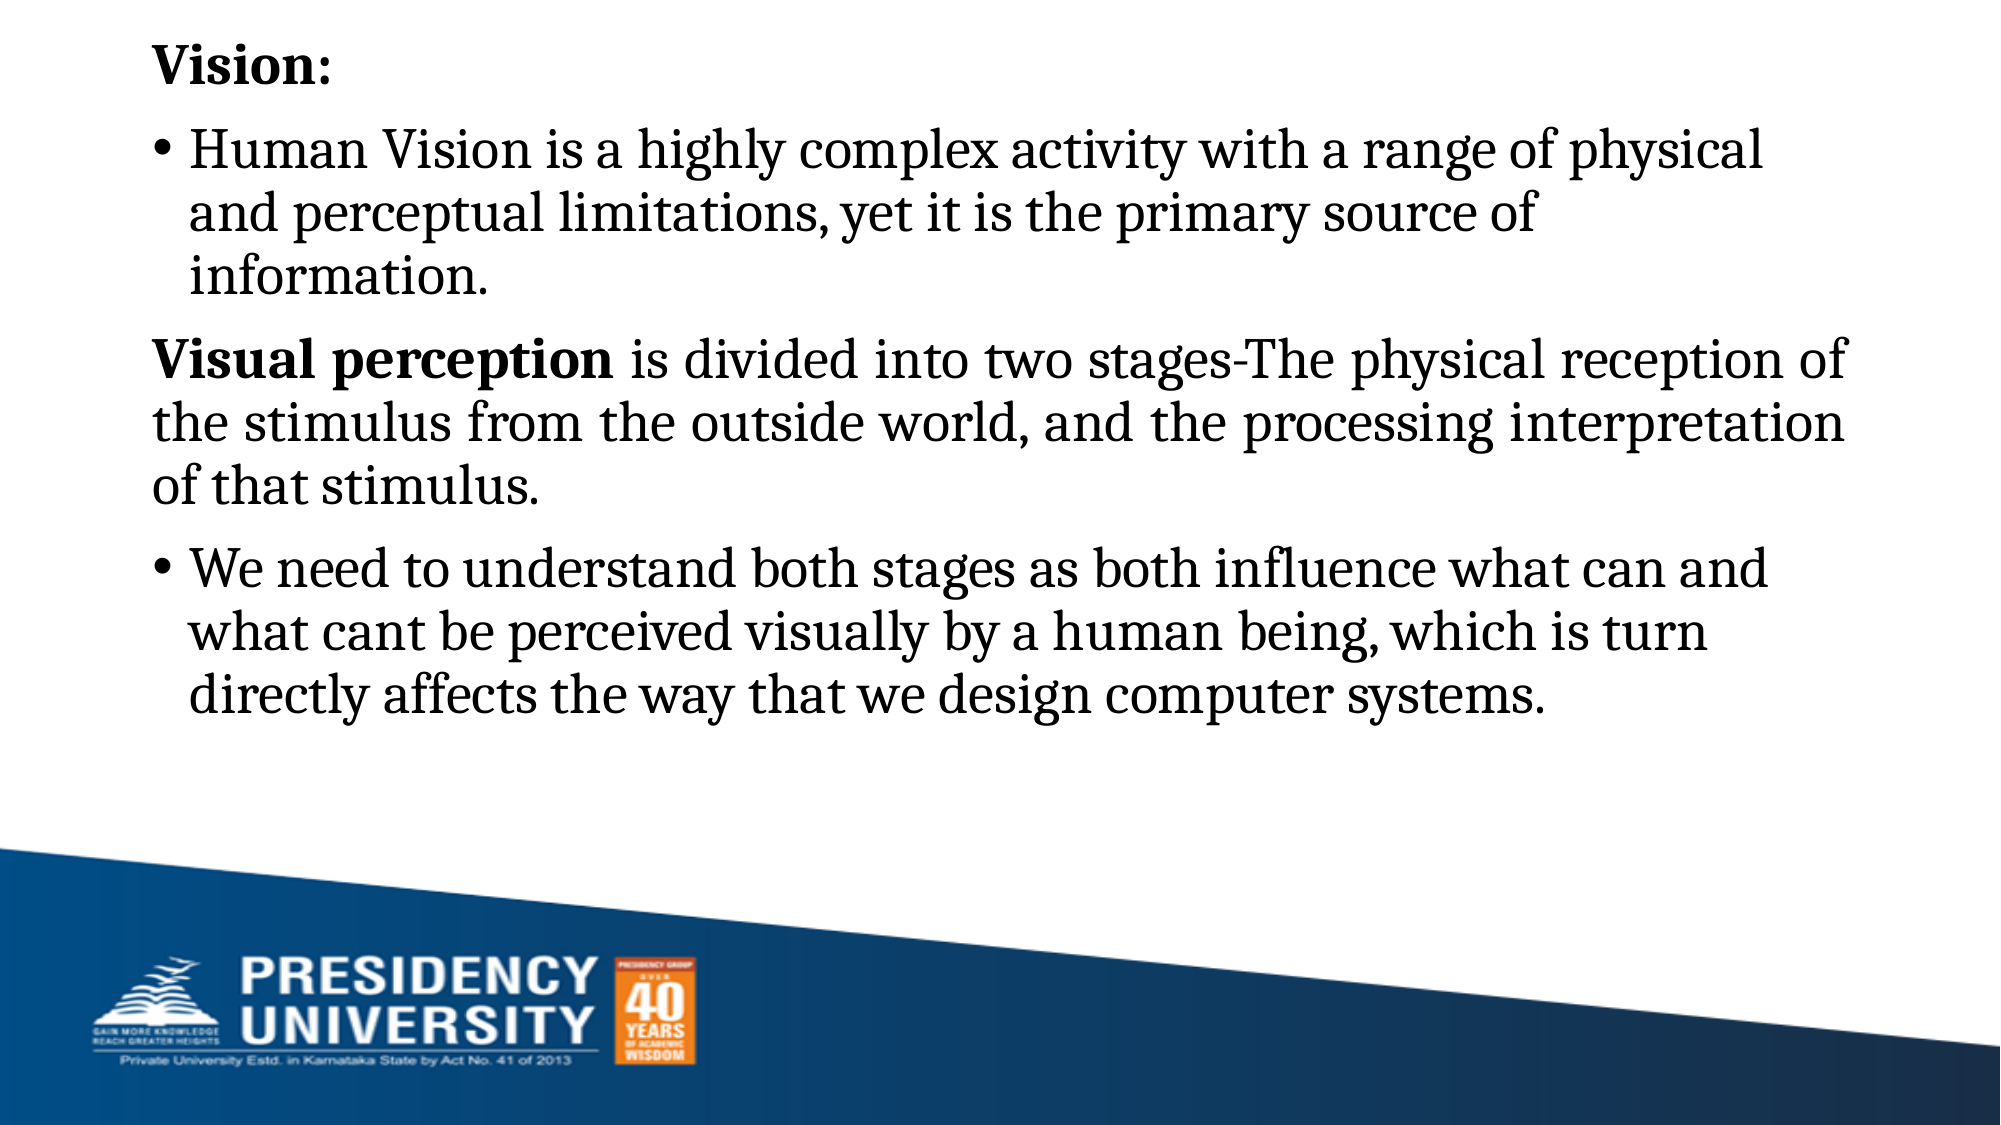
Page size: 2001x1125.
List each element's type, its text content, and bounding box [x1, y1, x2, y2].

list Vision: Human Vision is a highly complex activity with a range of physical and perceptual limitations, yet it is the primary source of information. Visual perception is divided into two stages-The physical reception of the stimulus from the outside world, and the processing interpretation of that stimulus. We need to understand both stages as both influence what can and what cant be perceived visually by a human being, which is turn directly affects the way that we design computer systems. [137, 26, 1863, 851]
picture [0, 845, 2000, 1125]
